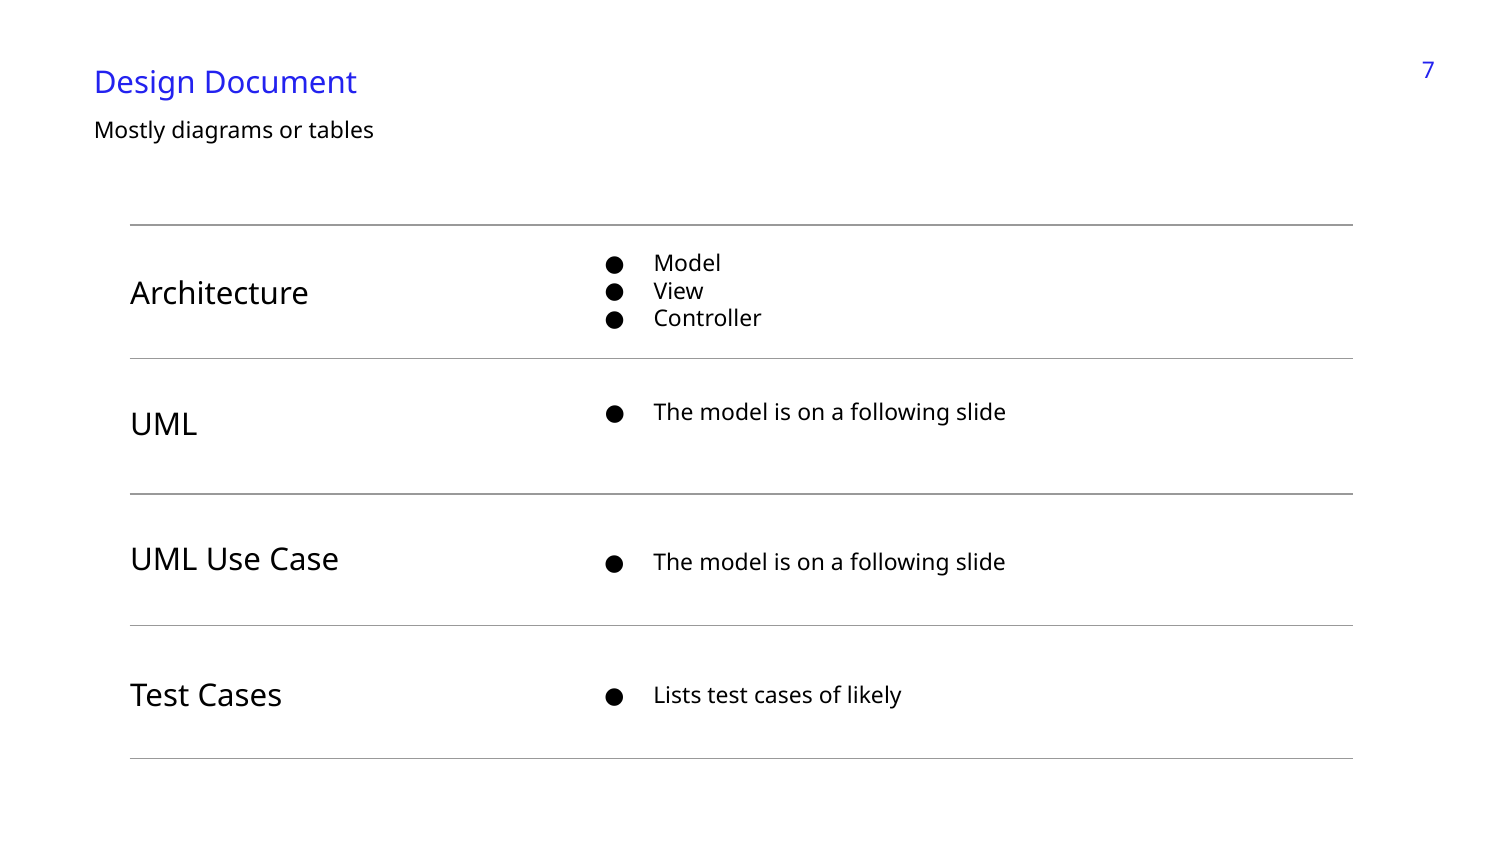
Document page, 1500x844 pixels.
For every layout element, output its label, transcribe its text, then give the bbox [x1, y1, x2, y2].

title Architecture [115, 258, 450, 321]
title UML Use Case [115, 523, 450, 588]
title Lists test cases of likely [563, 666, 1353, 718]
slide_number ‹#› [1392, 41, 1450, 71]
title Test Cases [115, 660, 450, 724]
title UML [115, 389, 450, 453]
subtitle Design Document [78, 47, 669, 103]
list Mostly diagrams or tables [78, 100, 880, 162]
title The model is on a following slide [563, 532, 1353, 587]
title Model View Controller [563, 233, 1353, 350]
title The model is on a following slide [563, 382, 1353, 470]
